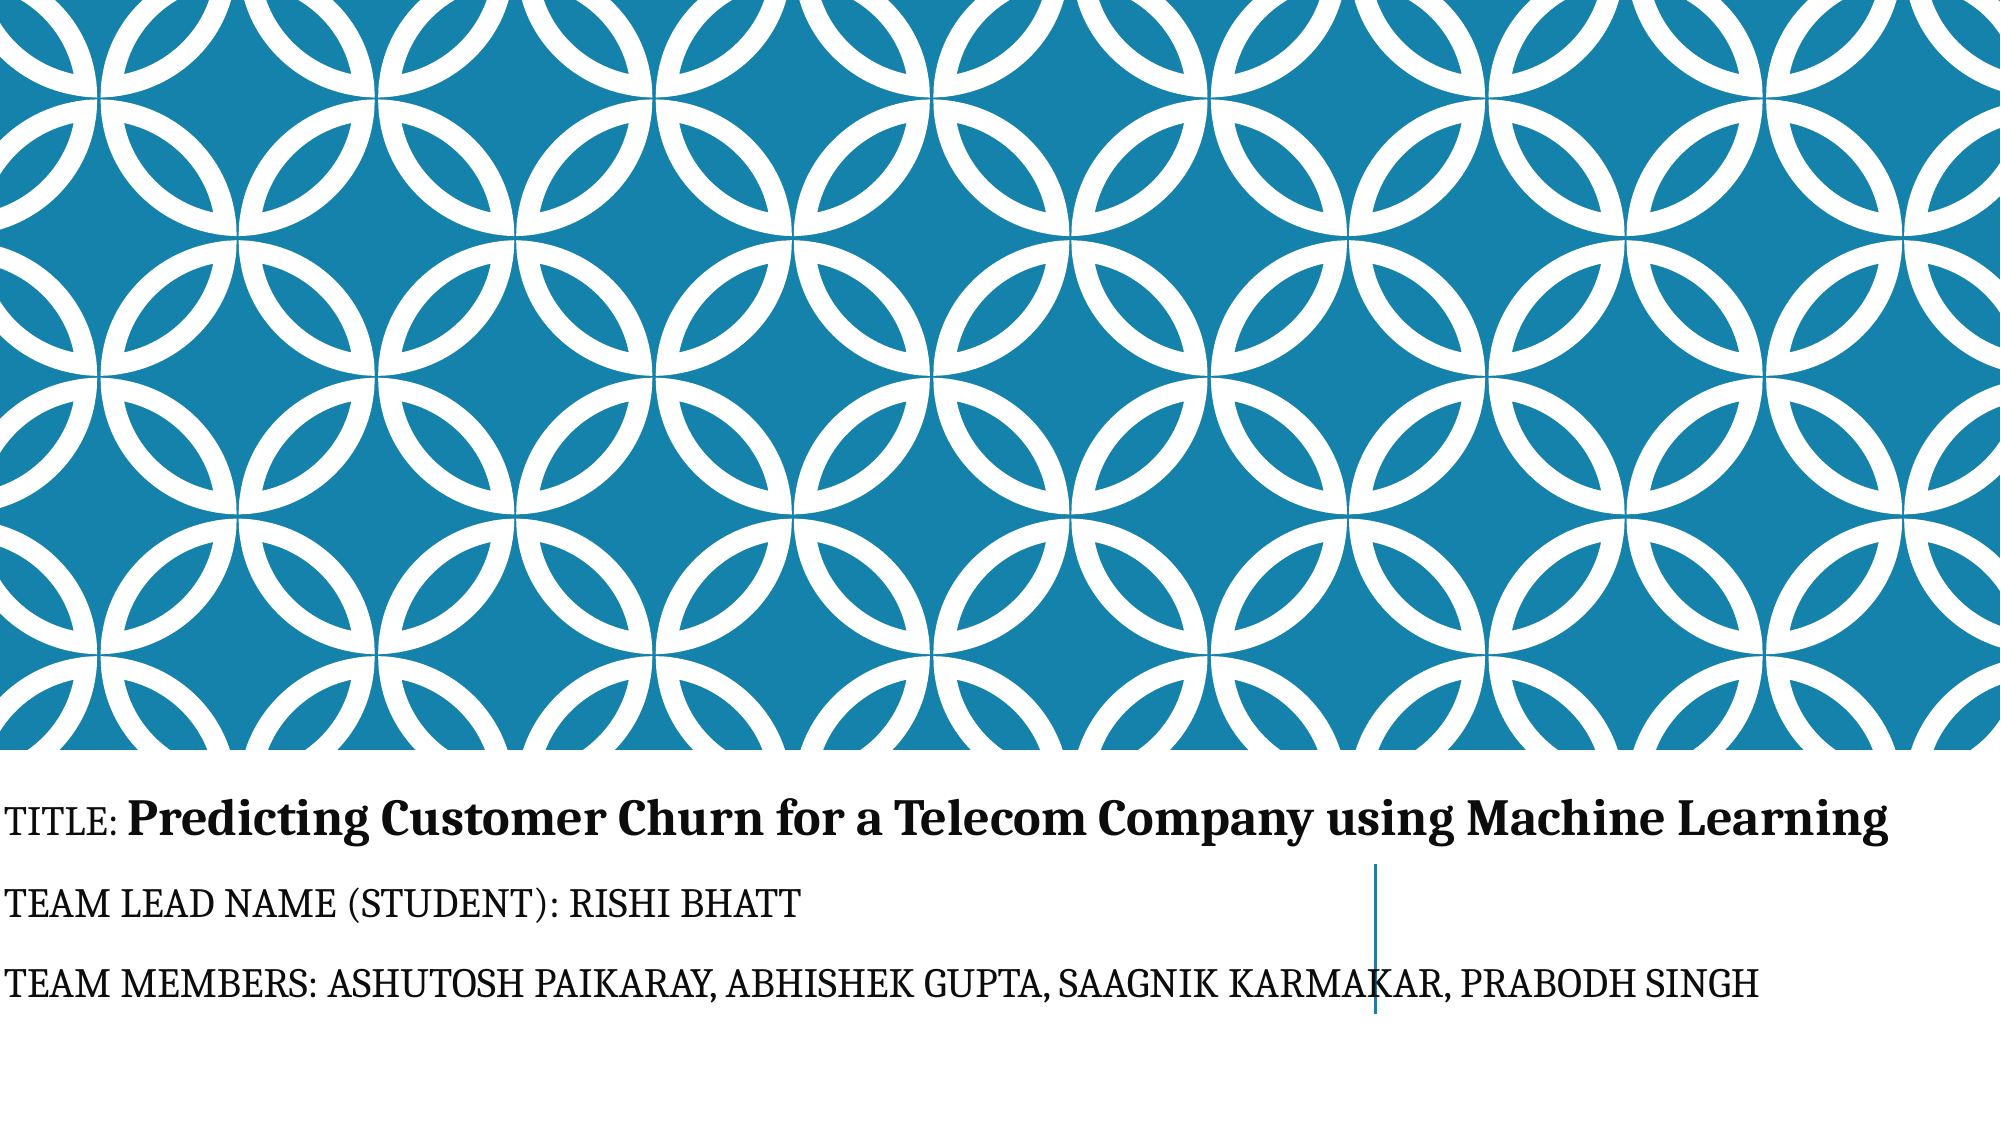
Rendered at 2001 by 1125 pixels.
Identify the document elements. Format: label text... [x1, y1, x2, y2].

title TITLE: Predicting Customer Churn for a Telecom Company using Machine Learning TEAM LEAD NAME (STUDENT): RISHI BHATT TEAM MEMBERS: ASHUTOSH PAIKARAY, ABHISHEK GUPTA, SAAGNIK KARMAKAR, PRABODH SINGH [0, 735, 1989, 1115]
text_box [594, 261, 1382, 343]
